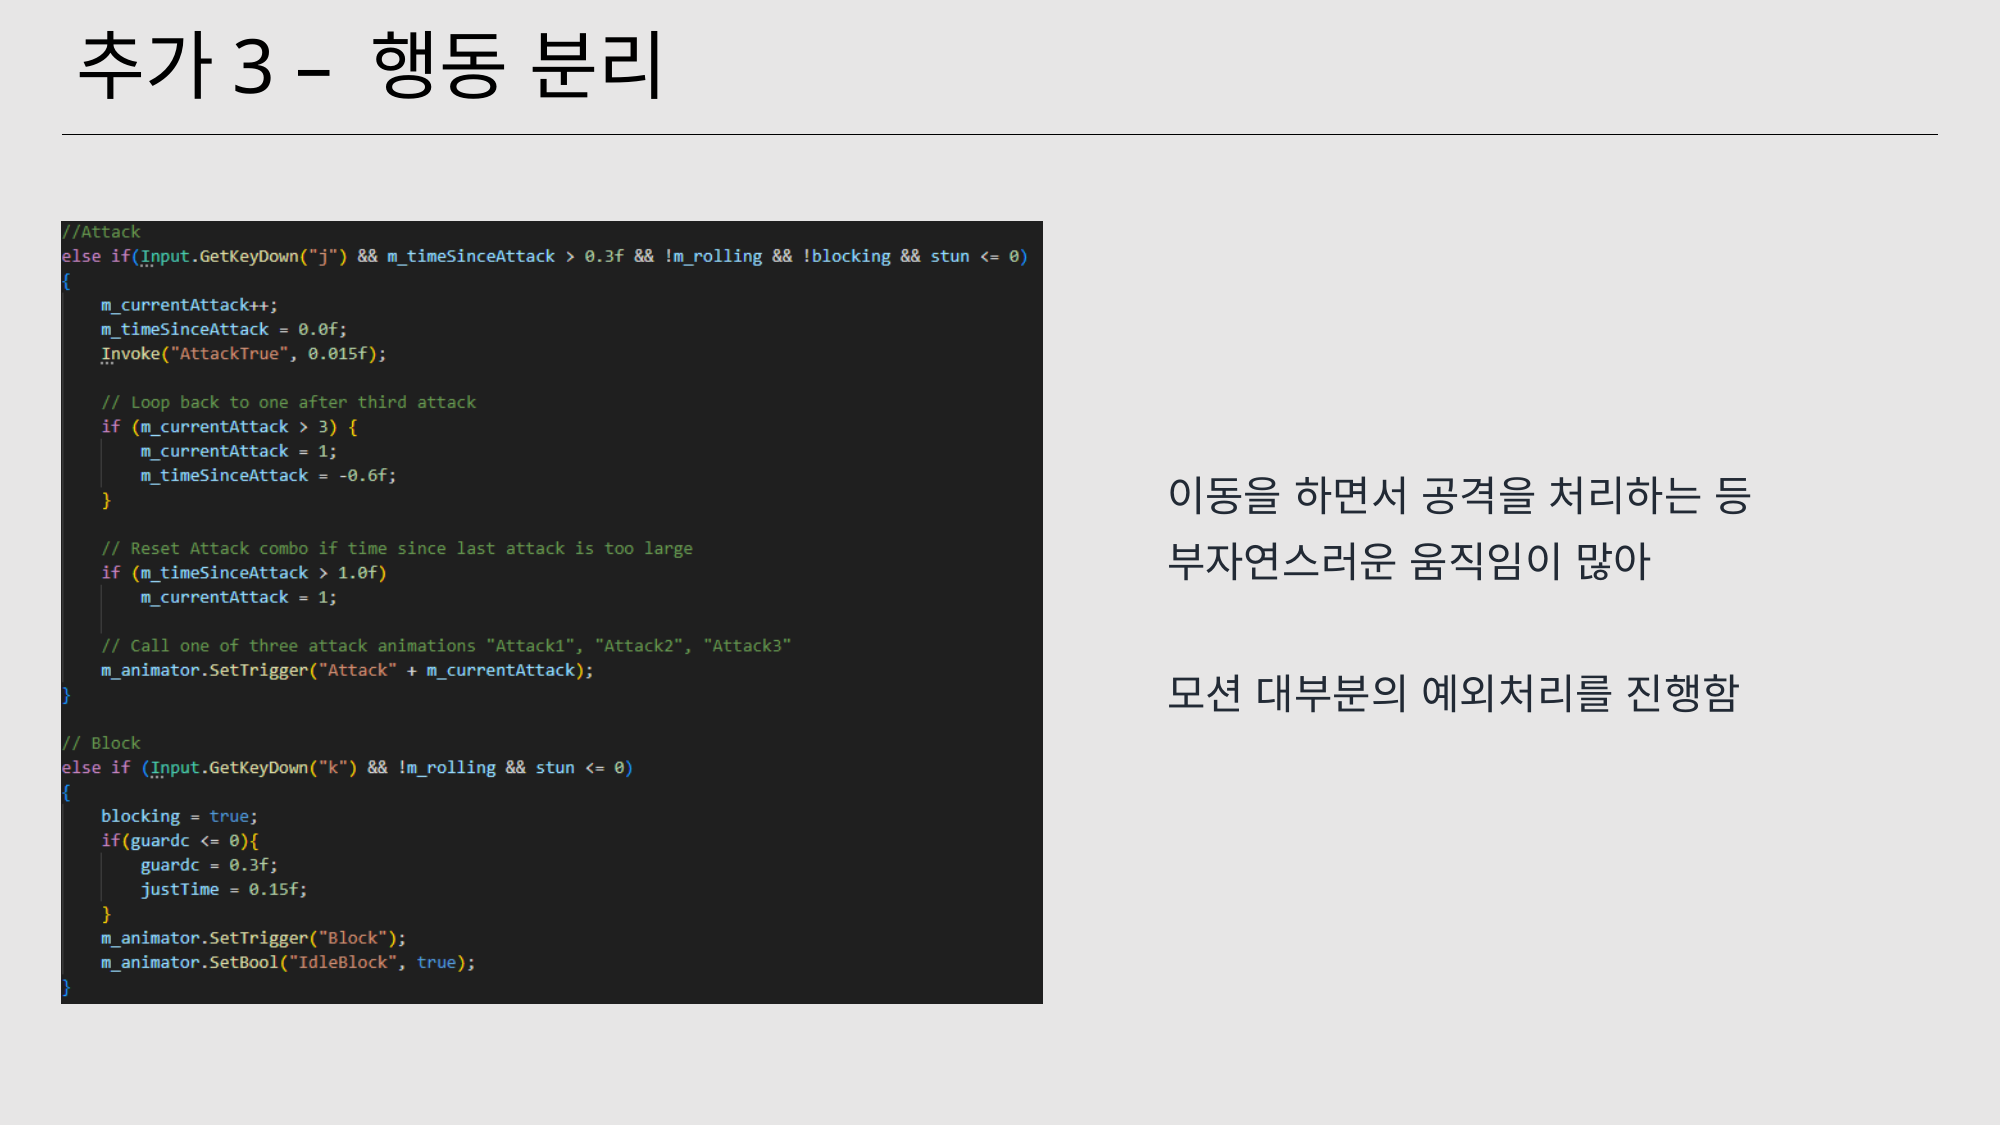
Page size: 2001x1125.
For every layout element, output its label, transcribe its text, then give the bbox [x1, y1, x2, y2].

picture [61, 221, 1043, 1005]
subtitle 추가3 – 행동 분리 [61, 21, 1938, 134]
text_box 이동을 하면서 공격을 처리하는 등 부자연스러운 움직임이 많아 모션 대부분의 예외처리를 진행함 [1152, 467, 1904, 758]
